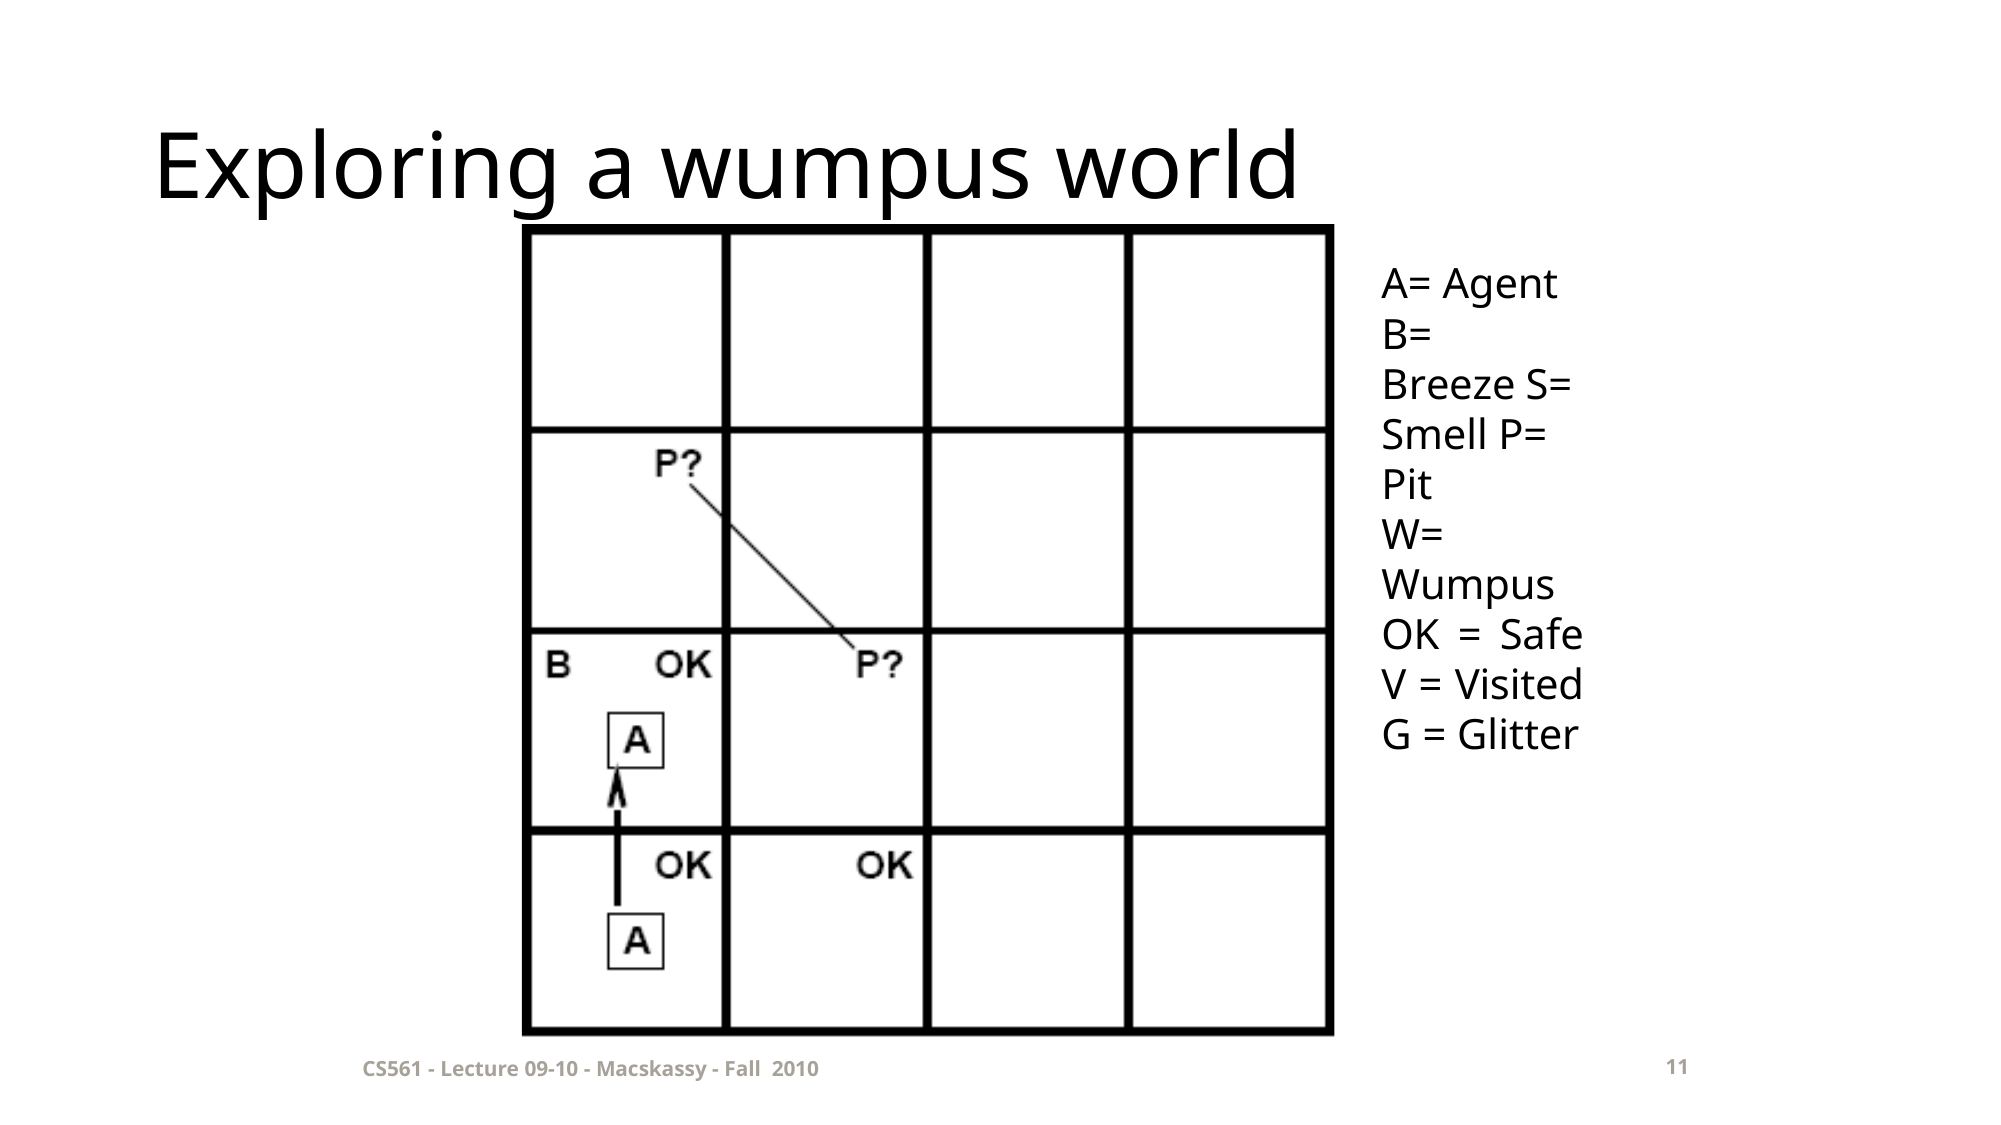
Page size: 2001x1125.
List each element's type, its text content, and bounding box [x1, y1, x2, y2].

slide_number 11 [1650, 1054, 1689, 1082]
text_box [521, 278, 1335, 1039]
text_box A= Agent B= Breeze S= Smell P= Pit W= Wumpus OK = Safe V = Visited G = Glitter [1379, 278, 1625, 659]
footer CS561 - Lecture 09-10 - Macskassy - Fall 2010 [312, 1054, 867, 1082]
title Exploring a wumpus world [137, 59, 1863, 278]
